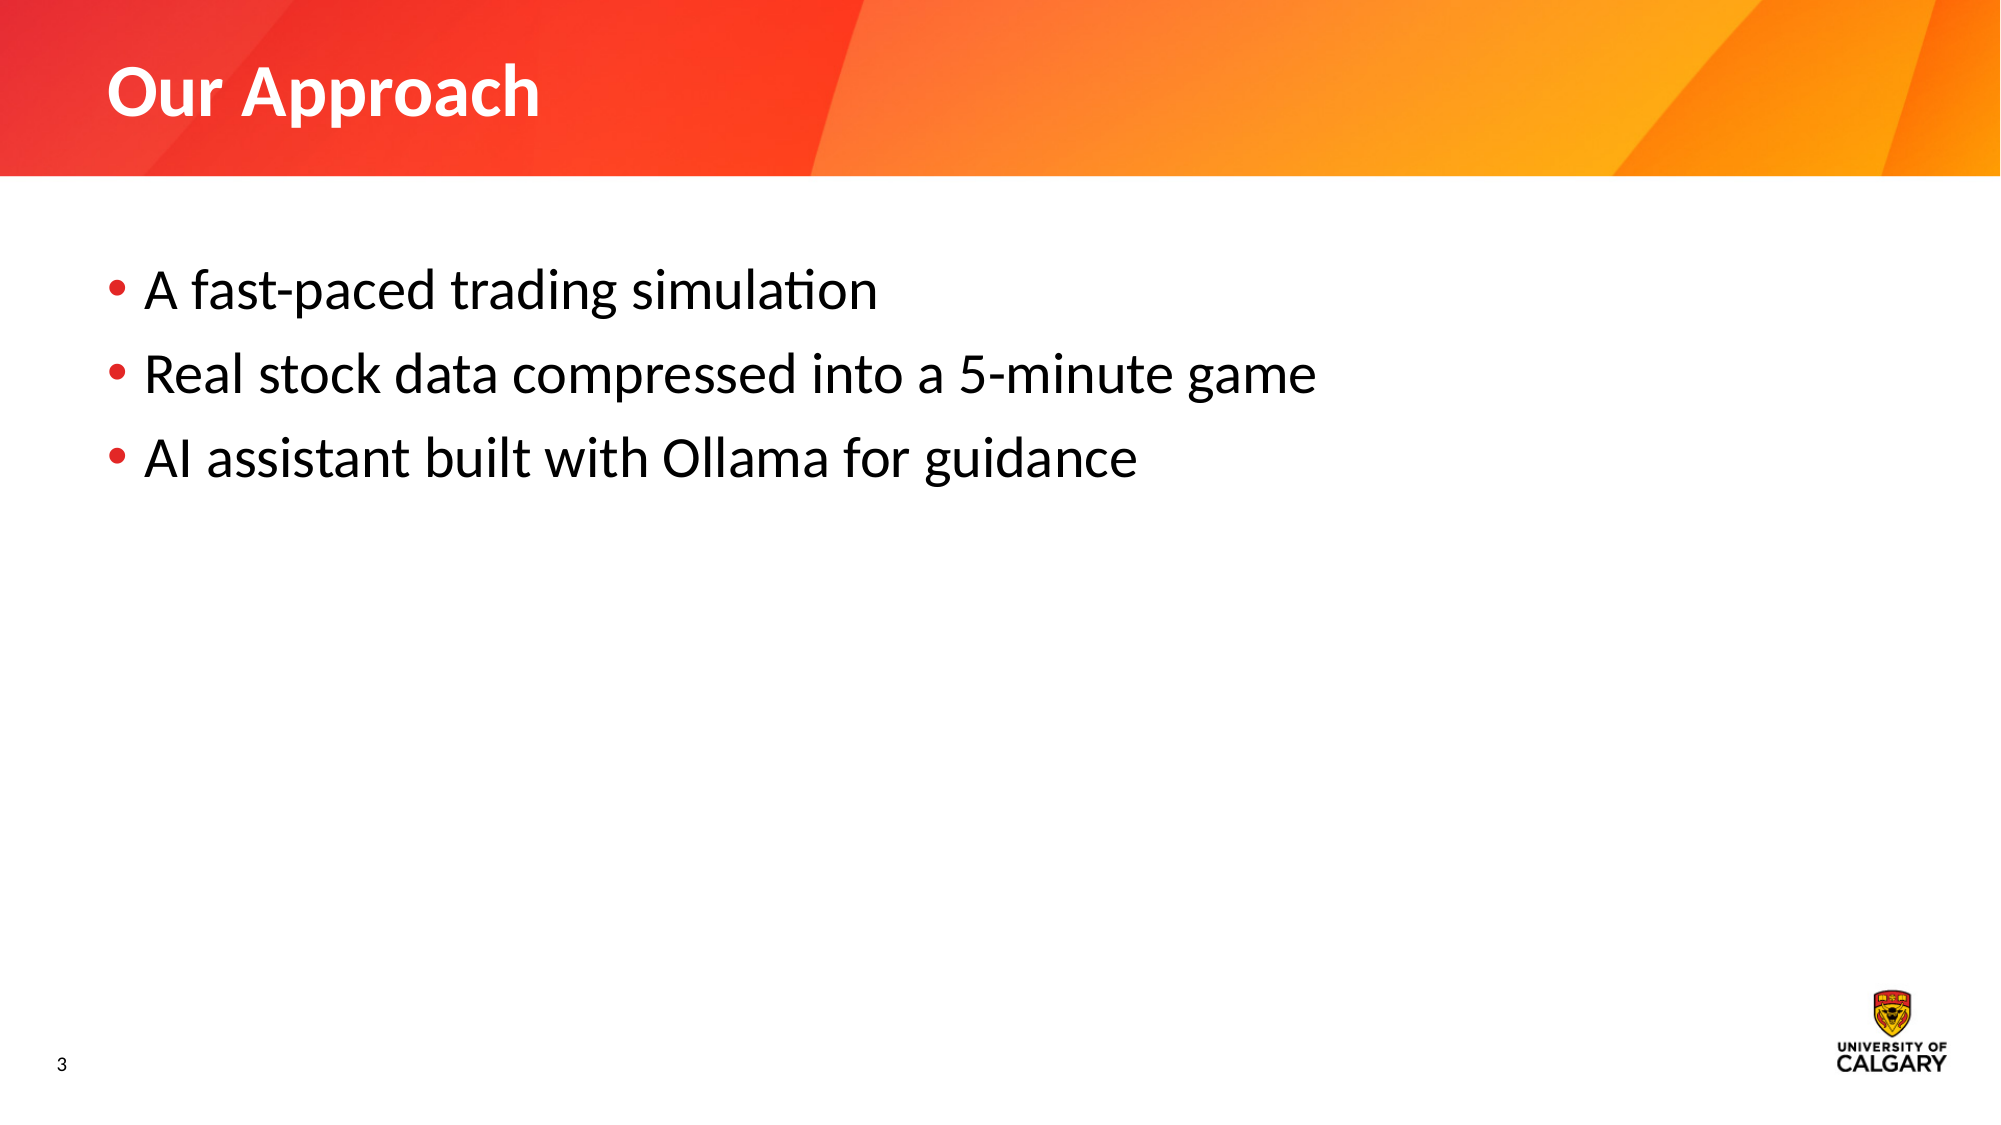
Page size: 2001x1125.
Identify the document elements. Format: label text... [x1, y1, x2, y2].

slide_number 3 [41, 1043, 492, 1104]
title Our Approach [92, 7, 1818, 177]
picture [0, 0, 2001, 1125]
list A fast-paced trading simulation Real stock data compressed into a 5-minute game AI assistant built with Ollama for guidance [92, 252, 1818, 966]
